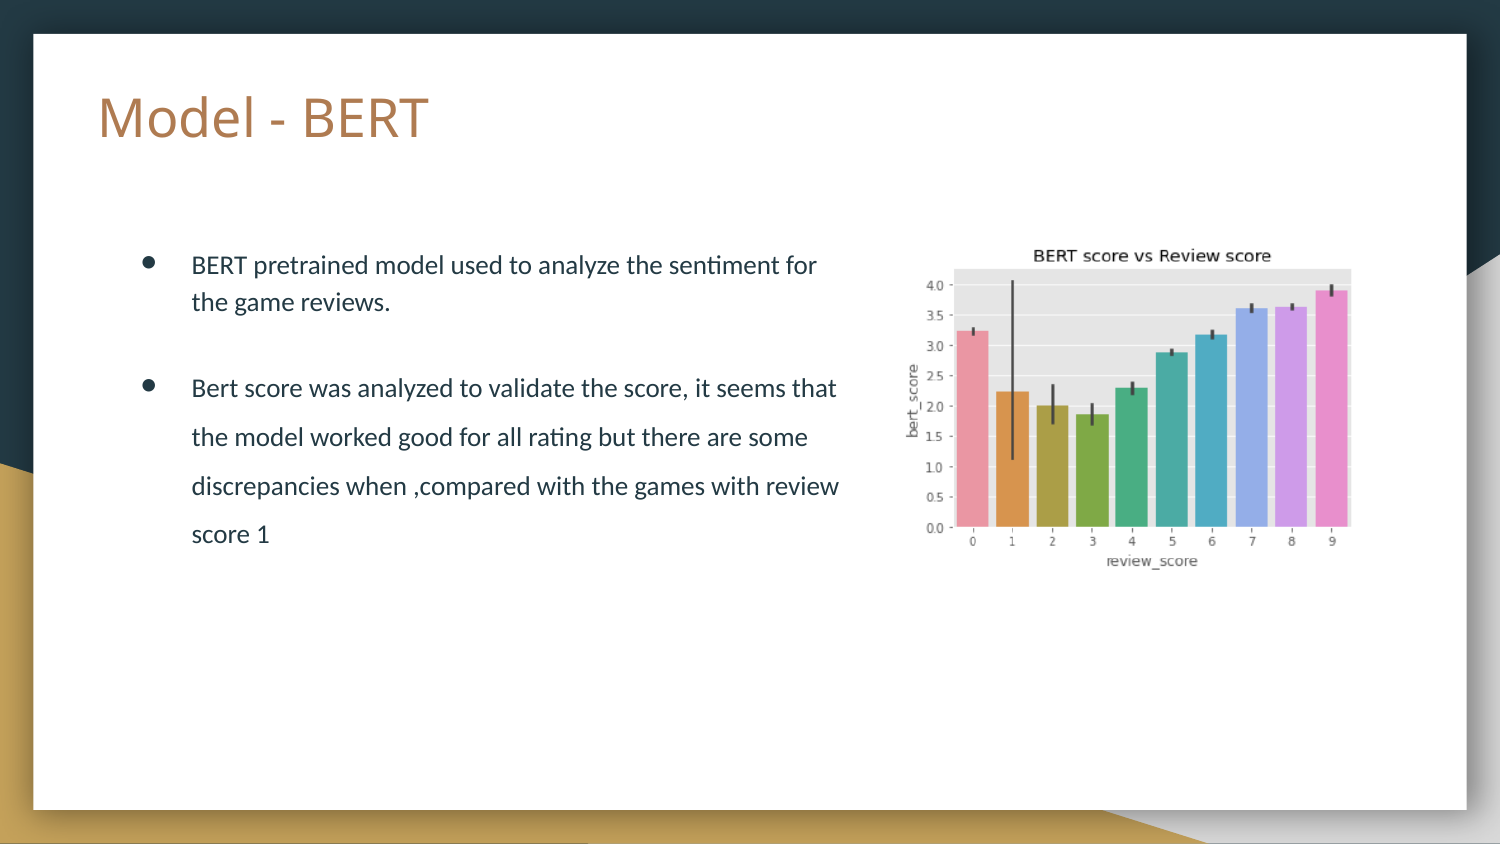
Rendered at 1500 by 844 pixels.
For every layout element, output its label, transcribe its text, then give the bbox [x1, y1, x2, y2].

list BERT pretrained model used to analyze the sentiment for the game reviews. Bert score was analyzed to validate the score, it seems that the model worked good for all rating but there are some discrepancies when ,compared with the games with review score 1 [101, 227, 872, 570]
title Model - BERT [82, 68, 1429, 163]
picture [896, 241, 1399, 579]
